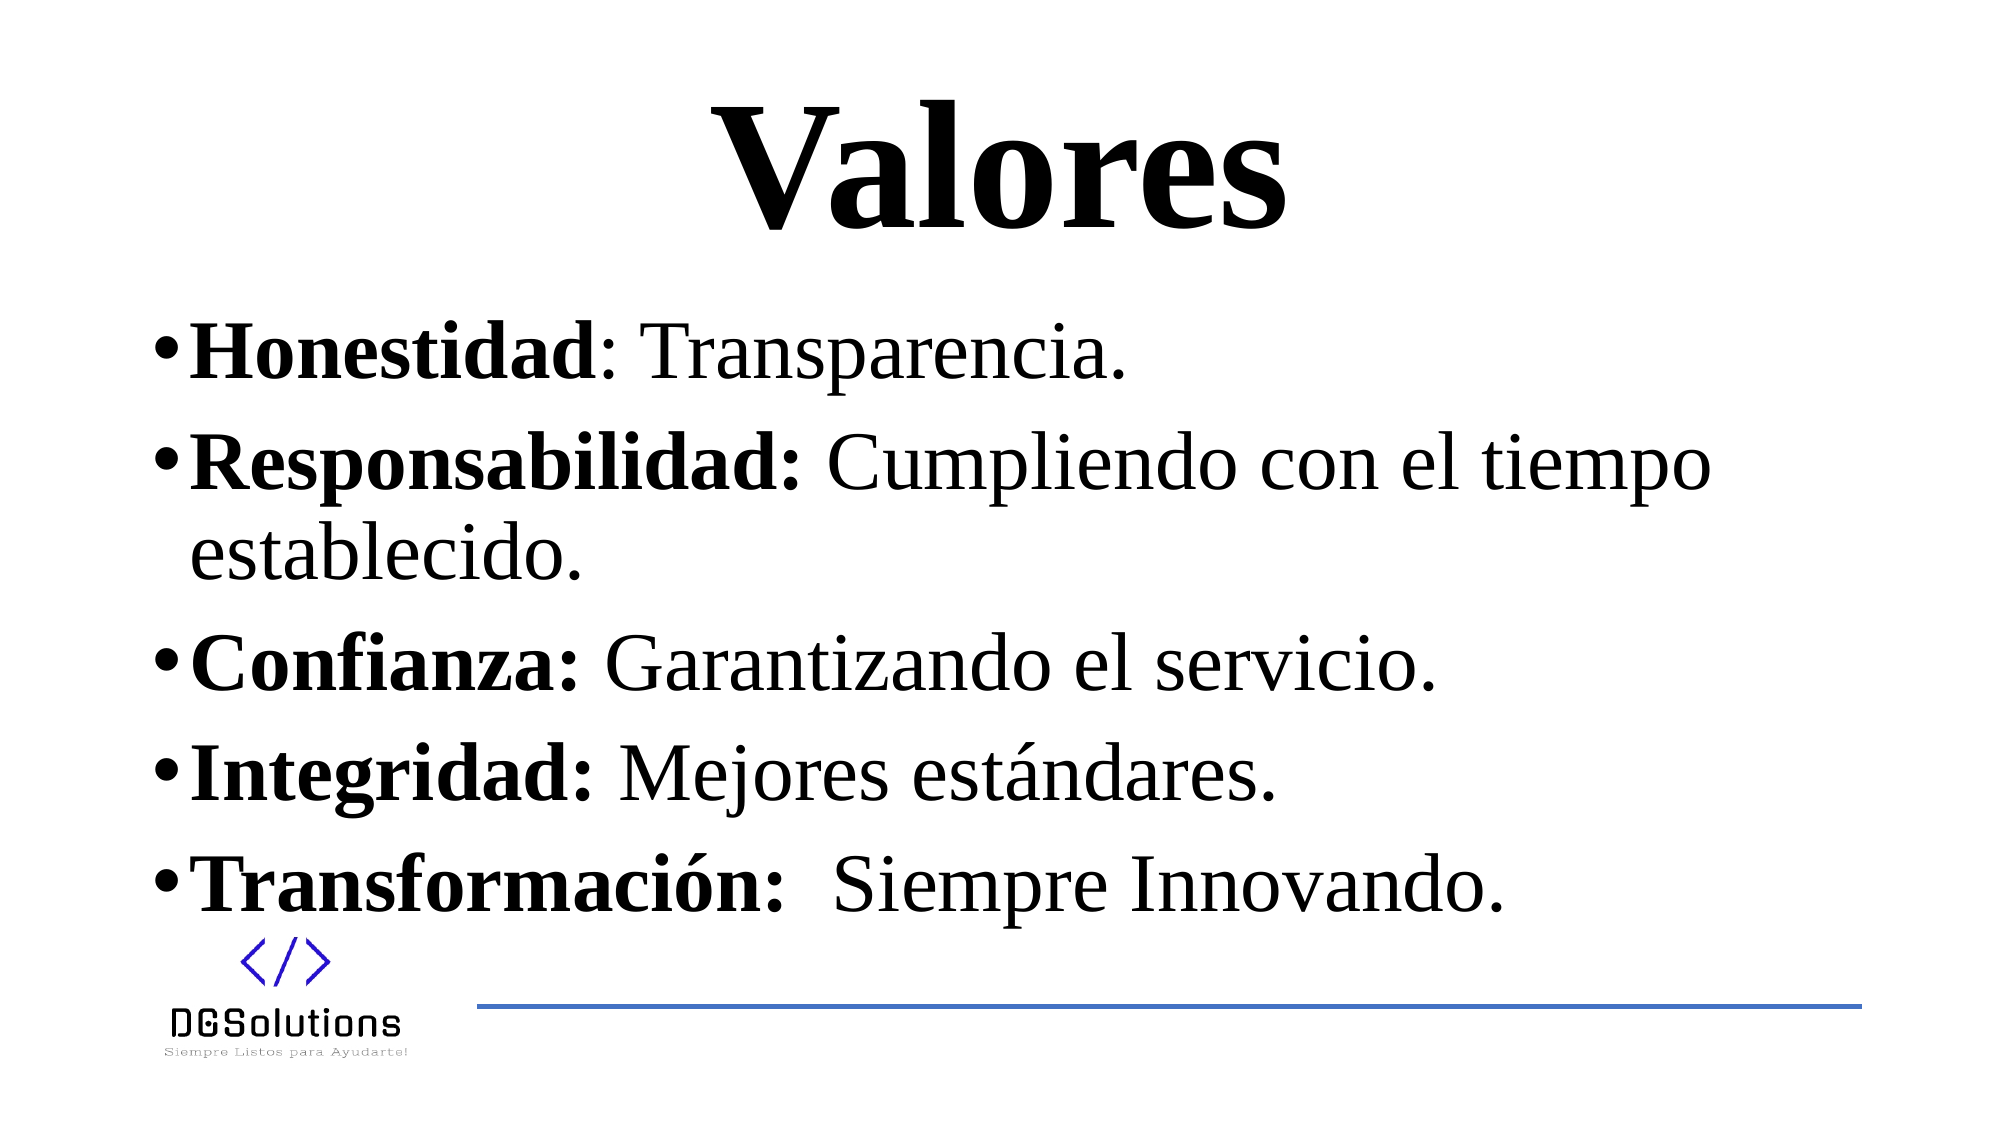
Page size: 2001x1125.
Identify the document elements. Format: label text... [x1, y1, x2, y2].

list Honestidad: Transparencia. Responsabilidad: Cumpliendo con el tiempo establecido. Confianza: Garantizando el servicio. Integridad: Mejores estándares. Transformación: Siempre Innovando. [137, 299, 1863, 1014]
title Valores [137, 59, 1863, 278]
picture [115, 902, 456, 1103]
